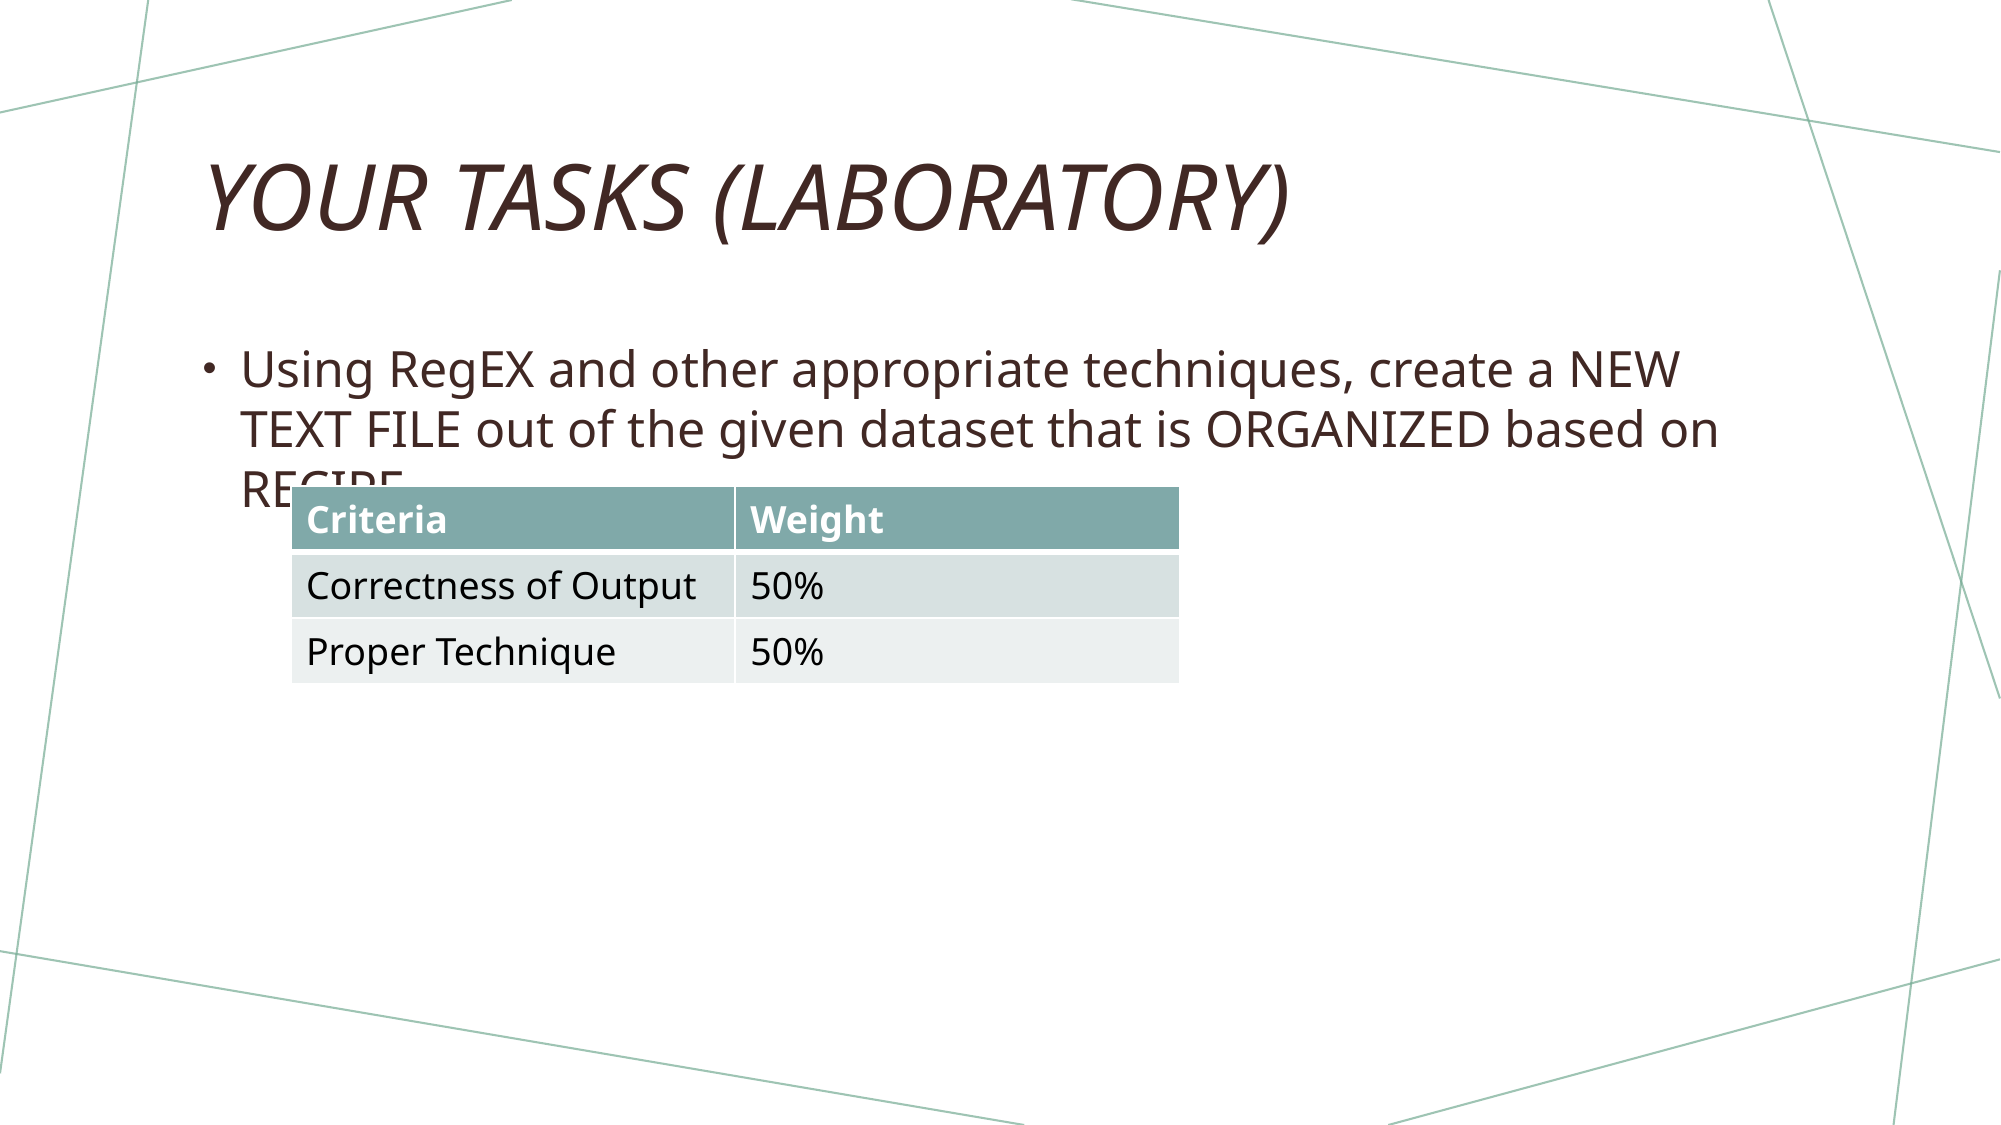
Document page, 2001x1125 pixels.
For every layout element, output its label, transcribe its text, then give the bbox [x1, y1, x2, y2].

table_cell 50% [736, 619, 1179, 683]
table_header Criteria [292, 487, 734, 549]
title YOUR TASKS (LABORATORY) [187, 87, 1813, 315]
list Using RegEX and other appropriate techniques, create a NEW TEXT FILE out of the given dataset that is ORGANIZED based on RECIPE. [187, 329, 1813, 990]
table_cell 50% [736, 555, 1179, 617]
table_cell Proper Technique [292, 619, 734, 683]
table_header Weight [736, 487, 1179, 549]
table_cell Correctness of Output [292, 555, 734, 617]
